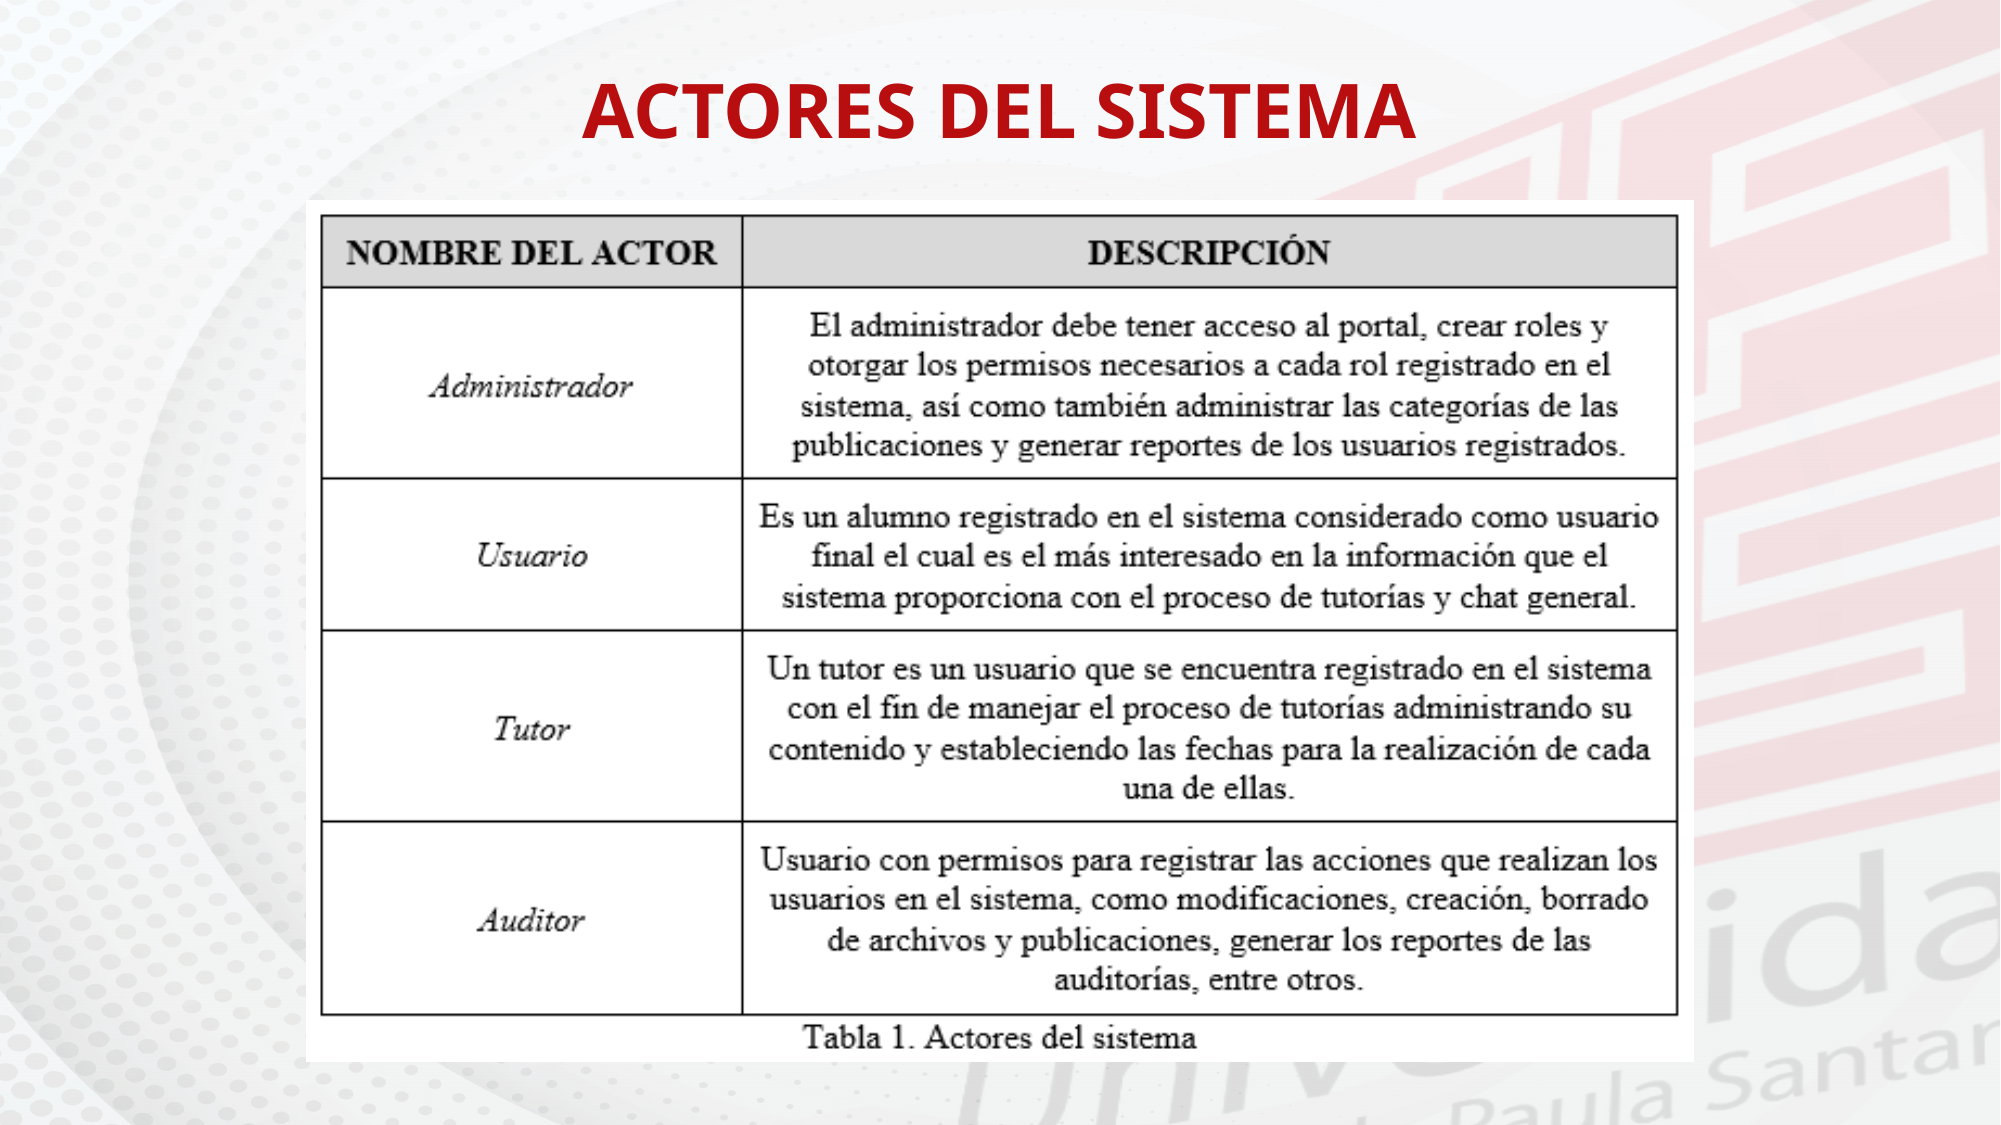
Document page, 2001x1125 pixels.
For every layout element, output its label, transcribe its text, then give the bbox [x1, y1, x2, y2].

picture [0, 0, 2001, 1125]
title Actores del Sistema [147, 65, 1853, 255]
